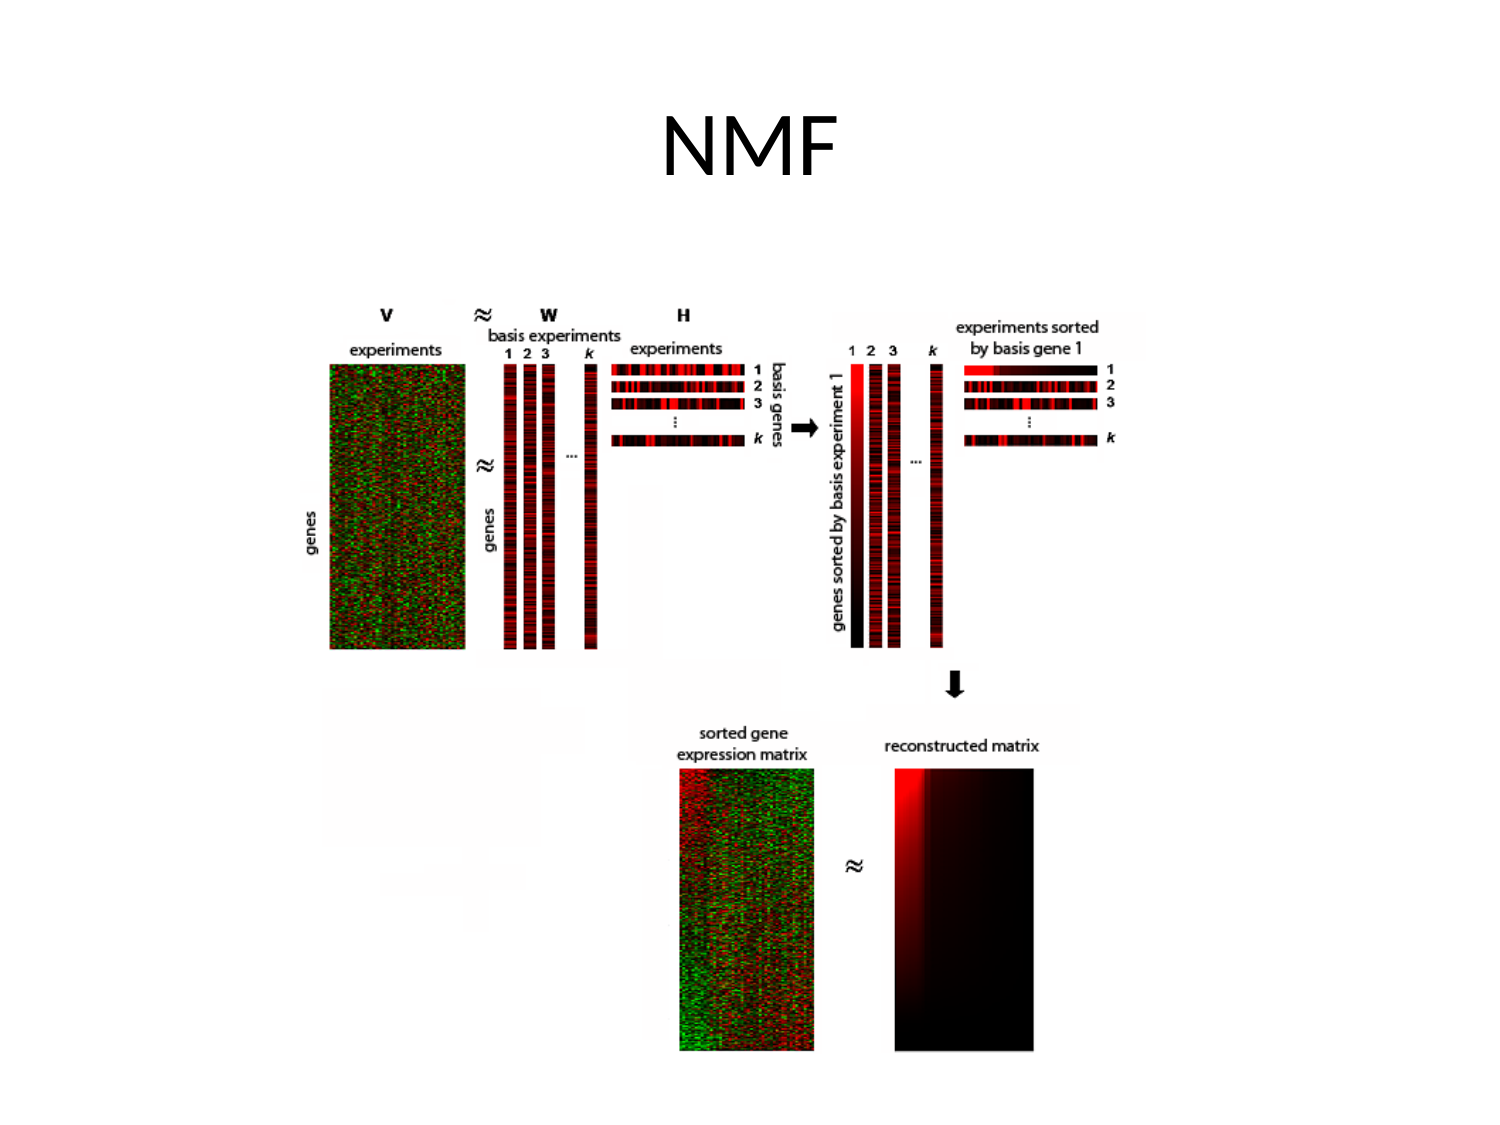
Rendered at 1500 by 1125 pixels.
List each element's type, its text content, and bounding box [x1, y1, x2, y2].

title NMF [75, 45, 1425, 233]
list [299, 299, 1151, 1054]
